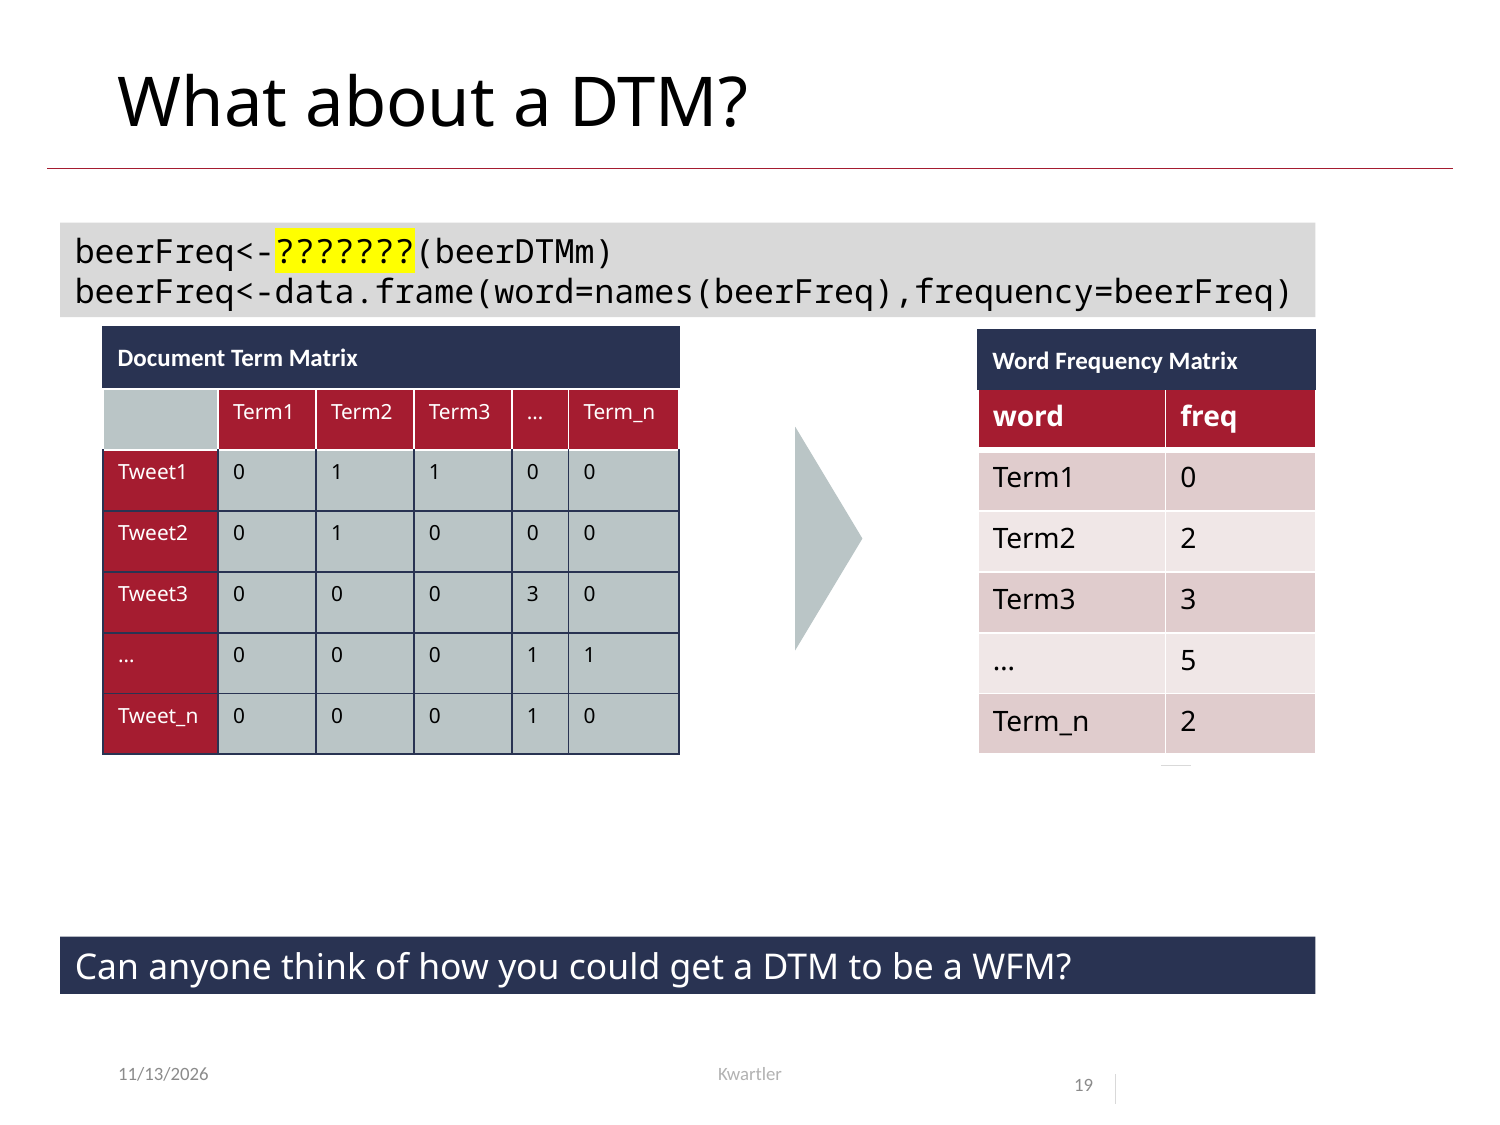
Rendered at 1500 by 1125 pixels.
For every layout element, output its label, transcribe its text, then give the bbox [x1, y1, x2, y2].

table_cell 0 [415, 694, 511, 753]
table_header Term3 [415, 390, 511, 449]
table_cell 1 [513, 694, 568, 753]
table_cell 2 [1166, 694, 1315, 753]
table_cell 0 [415, 634, 511, 693]
text_box beerFreq<-???????(beerDTMm) beerFreq<-data.frame(word=names(beerFreq),frequency=beerFreq) [60, 222, 1316, 318]
table_cell 0 [569, 573, 678, 632]
table_cell 1 [513, 634, 568, 693]
table_cell 0 [415, 512, 511, 571]
table_cell 1 [317, 451, 413, 510]
table_cell Tweet3 [104, 573, 217, 632]
text_box Can anyone think of how you could get a DTM to be a WFM? [60, 936, 1316, 994]
footer Kwartler [496, 1042, 1004, 1103]
table_cell … [979, 634, 1165, 693]
table_cell 1 [415, 451, 511, 510]
table_cell 0 [219, 634, 315, 693]
table_header freq [1166, 390, 1315, 447]
table_cell Term3 [979, 573, 1165, 632]
text_box Word Frequency Matrix [977, 328, 1316, 390]
table_header … [513, 390, 568, 449]
table_header [104, 390, 217, 449]
table_cell Term_n [979, 694, 1165, 753]
table_cell Term2 [979, 512, 1165, 571]
table_cell 0 [219, 512, 315, 571]
table_cell 0 [1166, 453, 1315, 510]
table_cell 0 [513, 451, 568, 510]
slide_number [103, 1042, 441, 1103]
table_cell 5 [1166, 634, 1315, 693]
table_cell 1 [569, 634, 678, 693]
table_header Term2 [317, 390, 413, 449]
table_cell … [104, 634, 217, 693]
table_cell 0 [513, 512, 568, 571]
text_box Document Term Matrix [102, 326, 680, 388]
table_header Term_n [569, 390, 678, 449]
table_cell 0 [219, 451, 315, 510]
table_cell Tweet1 [104, 451, 217, 510]
table_cell 0 [569, 451, 678, 510]
table_cell 3 [513, 573, 568, 632]
table_cell 1 [317, 512, 413, 571]
table_header word [979, 390, 1165, 447]
table_cell 0 [219, 573, 315, 632]
table_cell Tweet_n [104, 694, 217, 753]
table_cell 2 [1166, 512, 1315, 571]
table_cell 0 [415, 573, 511, 632]
table_cell 0 [219, 694, 315, 753]
table_cell 3 [1166, 573, 1315, 632]
table_cell Term1 [979, 453, 1165, 510]
table_cell 0 [317, 634, 413, 693]
text_box What about a DTM? [103, 59, 1397, 157]
table_cell 0 [569, 512, 678, 571]
table_header Term1 [219, 390, 315, 449]
slide_number 19 [1059, 1042, 1200, 1103]
table_cell 0 [317, 694, 413, 753]
text_box [795, 426, 863, 651]
table_cell Tweet2 [104, 512, 217, 571]
table_cell 0 [317, 573, 413, 632]
table_cell 0 [569, 694, 678, 753]
